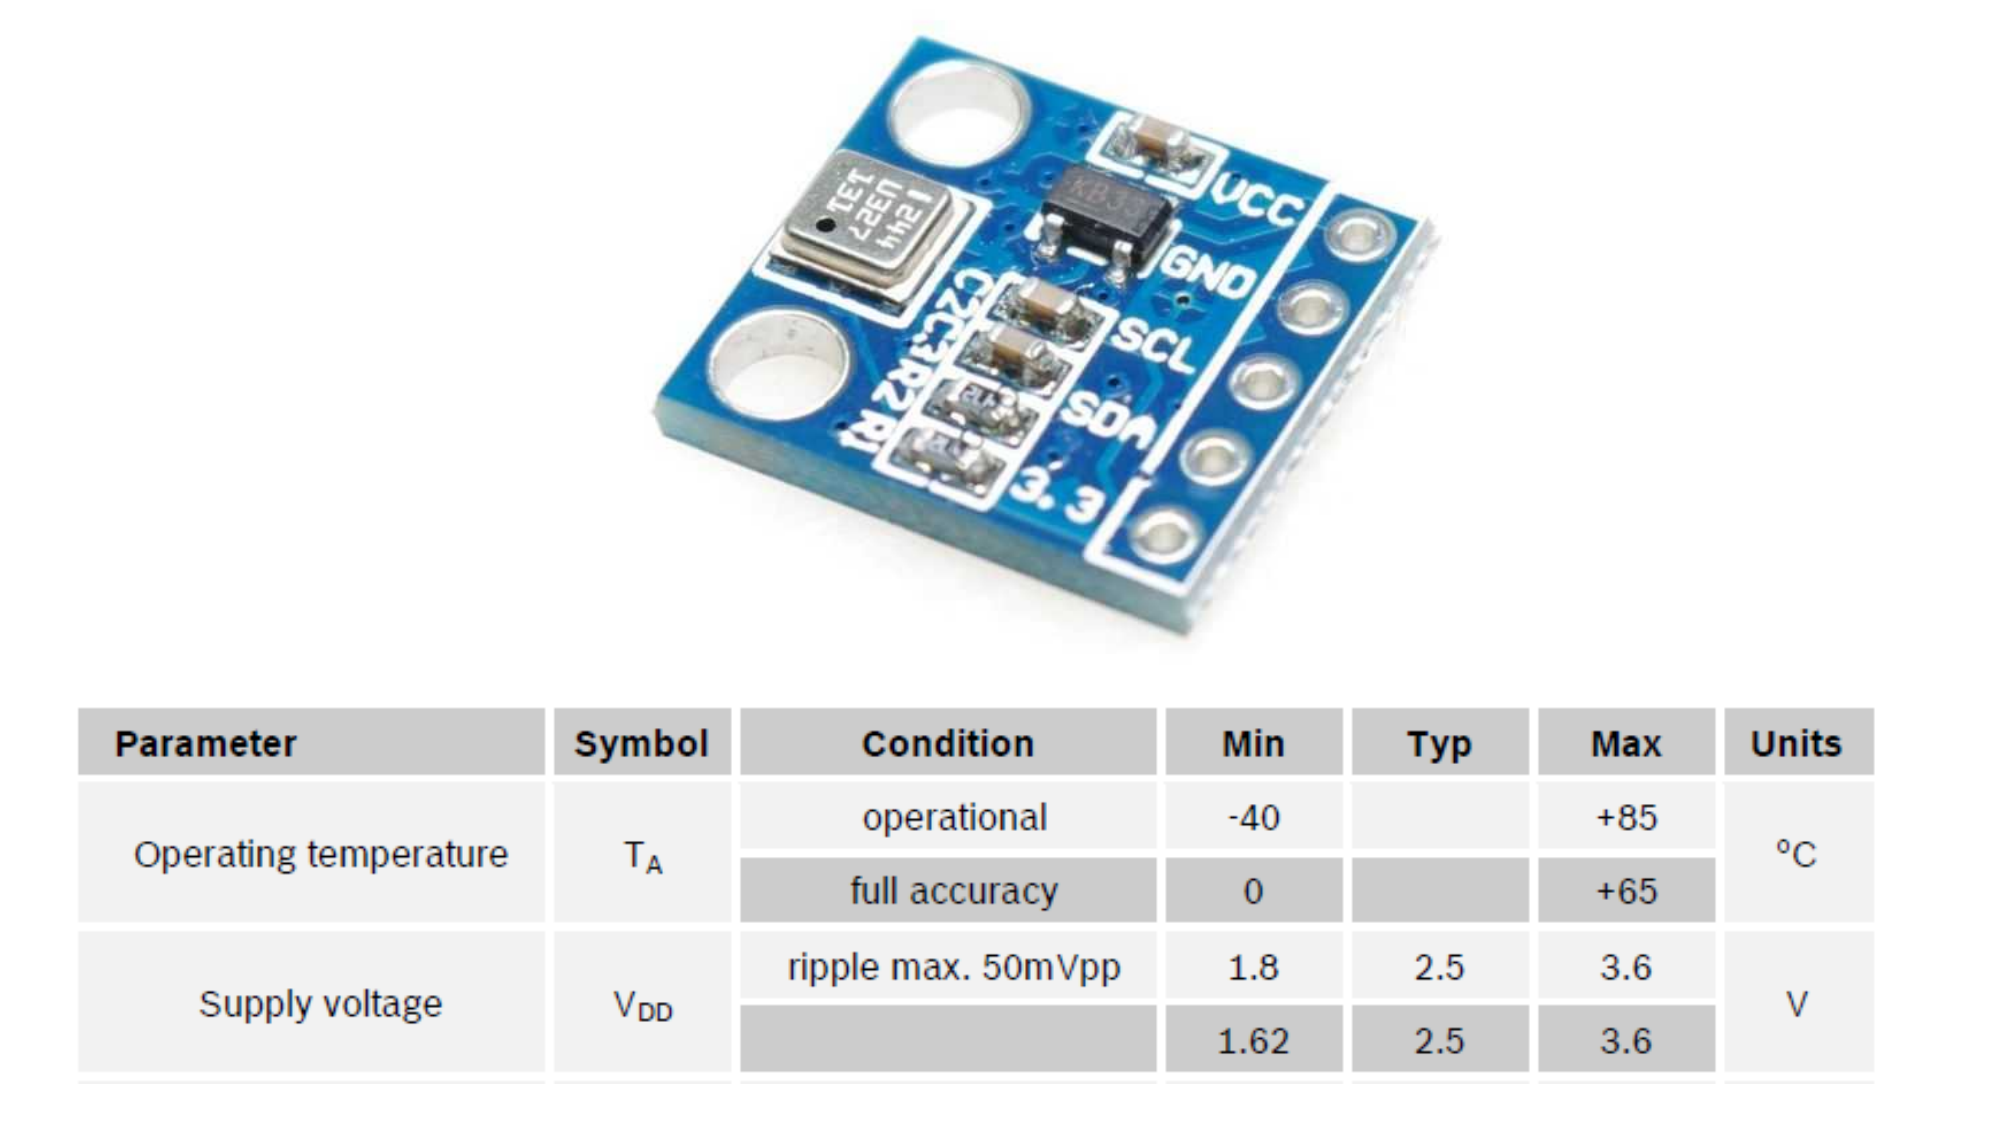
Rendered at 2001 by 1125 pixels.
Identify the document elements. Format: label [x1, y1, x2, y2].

picture [633, 0, 1473, 666]
picture [49, 688, 1976, 1085]
